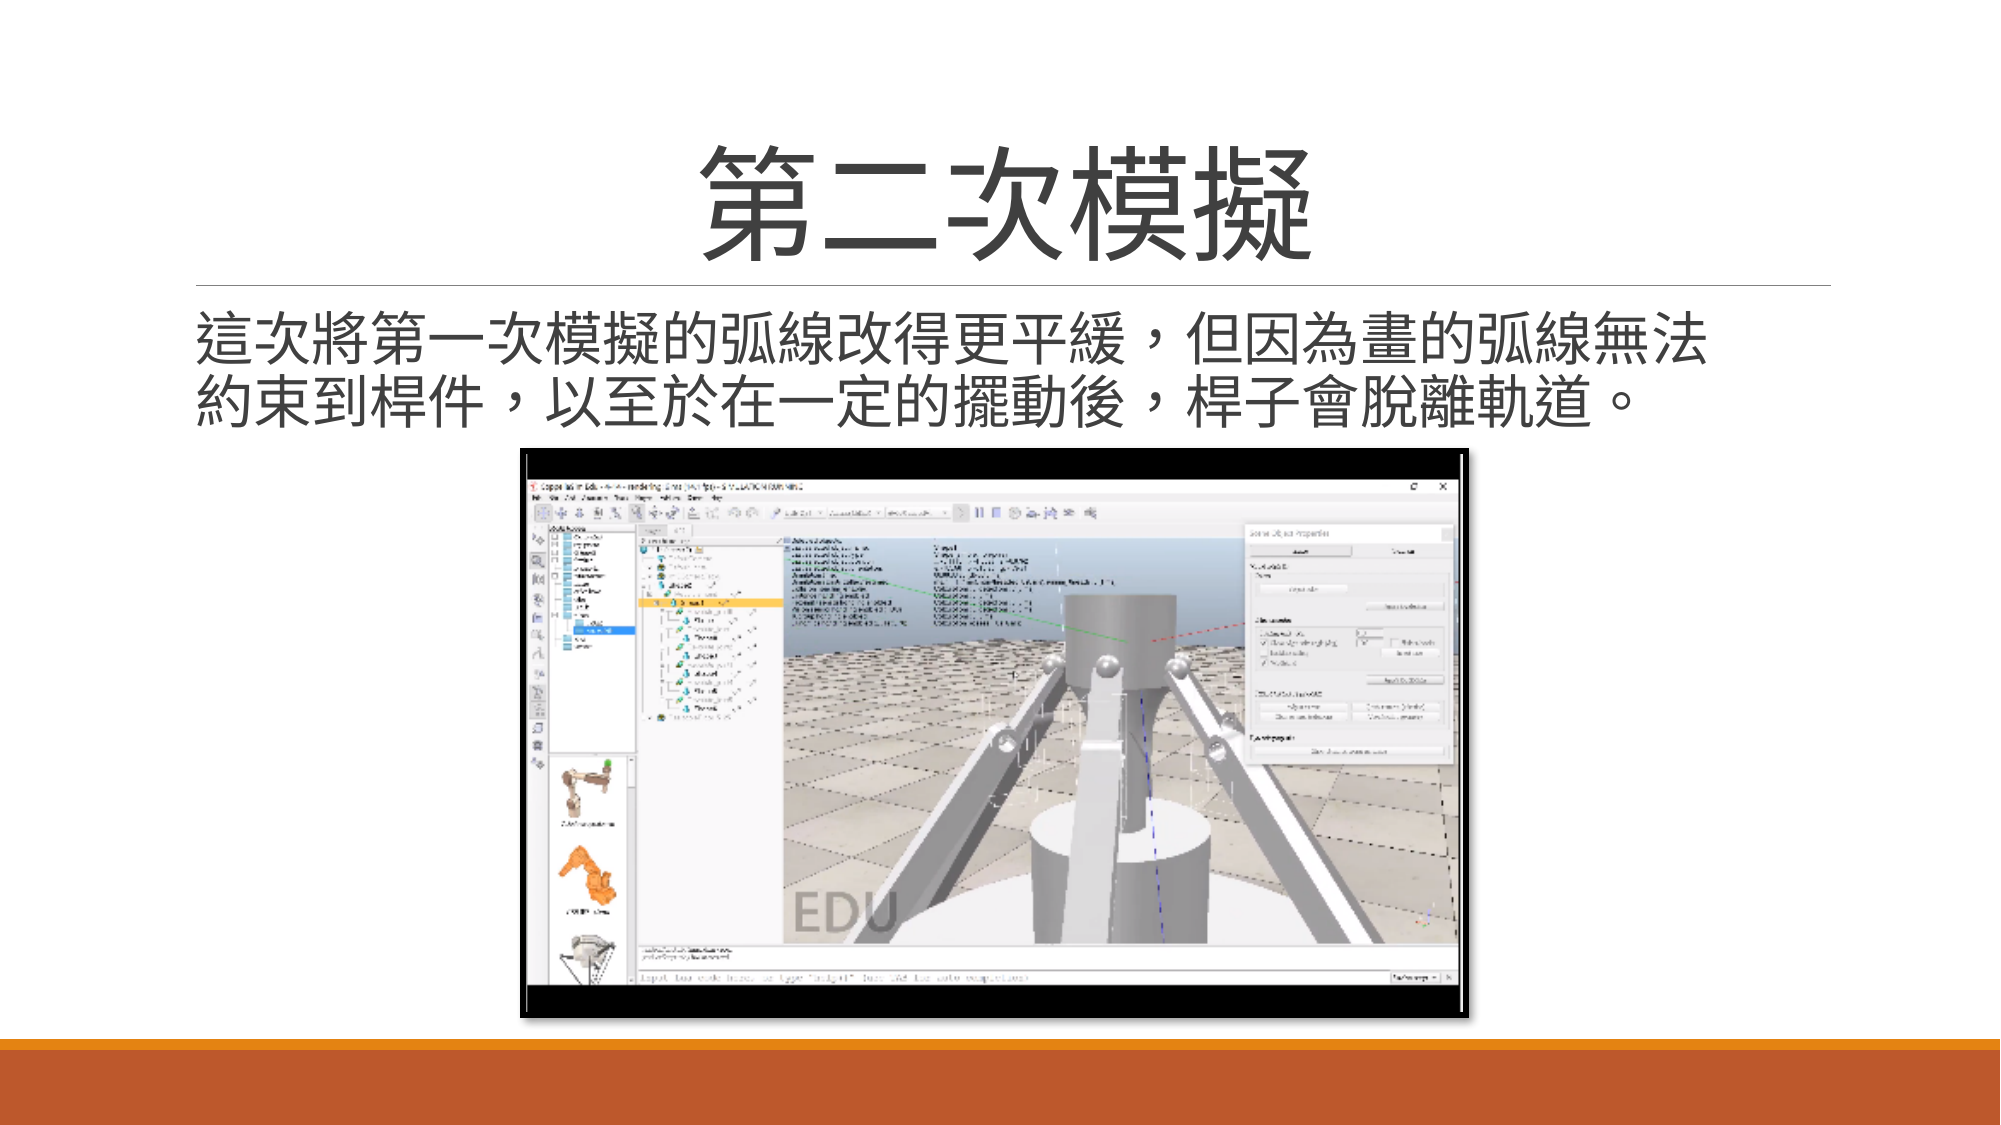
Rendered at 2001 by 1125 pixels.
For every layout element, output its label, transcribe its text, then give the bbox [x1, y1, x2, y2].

title 第二次模擬 [180, 47, 1830, 285]
picture [525, 453, 1464, 1013]
list 這次將第一次模擬的弧線改得更平緩，但因為畫的弧線無法約束到桿件，以至於在一定的擺動後，桿子會脫離軌道。 [180, 302, 1765, 498]
